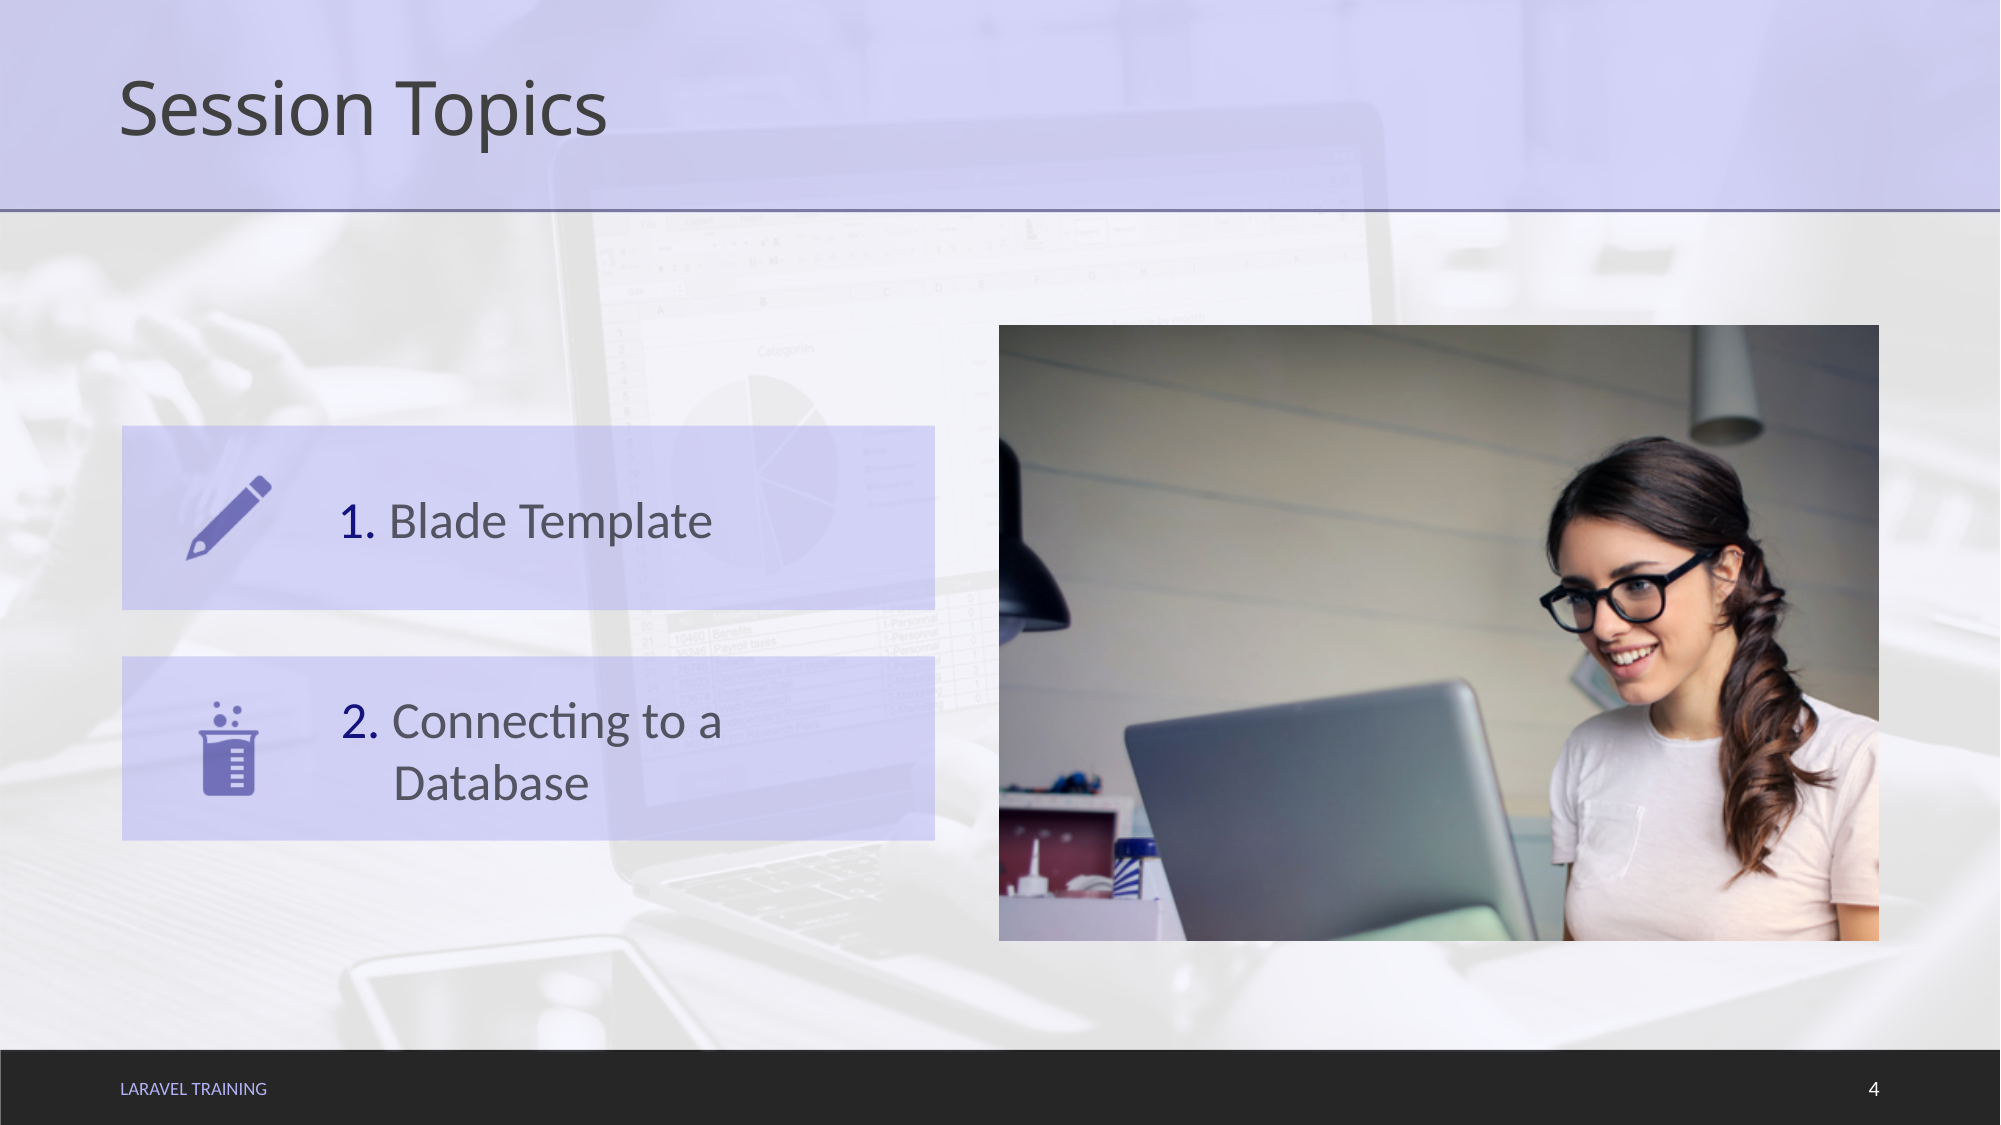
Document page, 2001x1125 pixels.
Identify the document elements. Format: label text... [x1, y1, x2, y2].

footer LARAVEL TRAINING [105, 1060, 1224, 1118]
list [121, 325, 936, 942]
slide_number 4 [1793, 1060, 1895, 1118]
picture [0, 0, 2000, 1052]
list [999, 325, 1880, 941]
